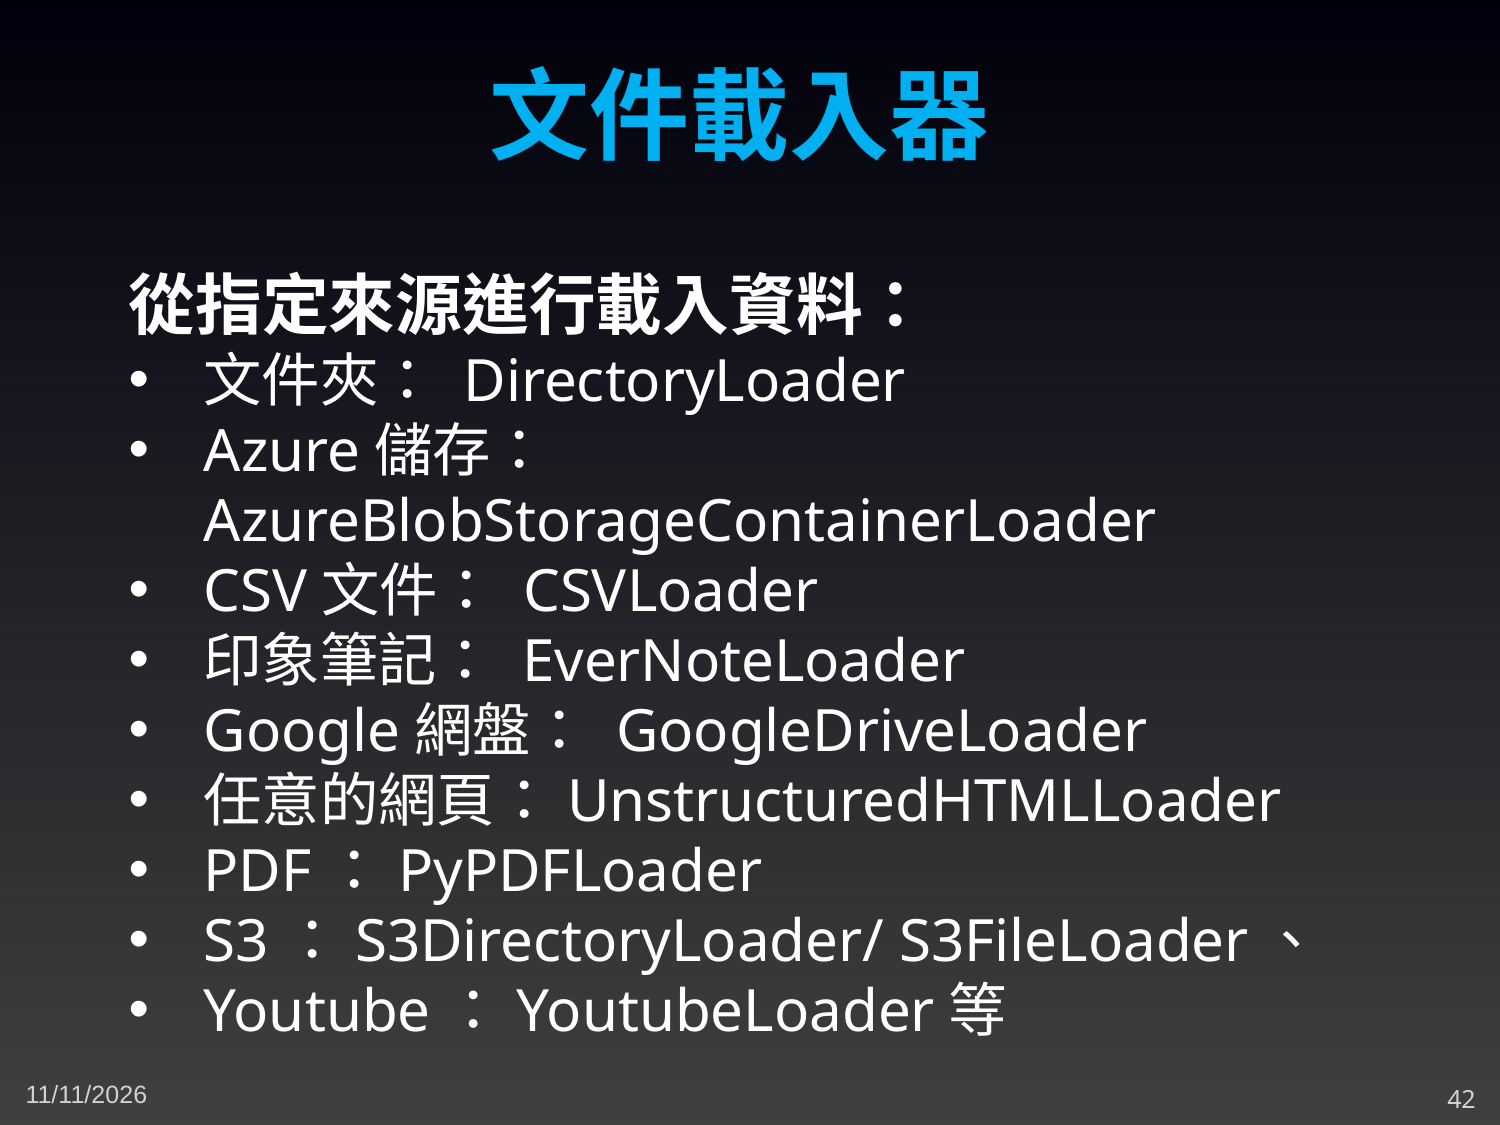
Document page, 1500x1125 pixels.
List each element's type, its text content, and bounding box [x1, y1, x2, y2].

slide_number 42 [1340, 1075, 1491, 1117]
text_box [725, 537, 775, 588]
text_box 從指定來源進行載入資料： 文件夾： DirectoryLoader Azure儲存：AzureBlobStorageContainerLoader CSV文件： CSVLoader 印象筆記： EverNoteLoader Google網盤： GoogleDriveLoader 任意的網頁：UnstructuredHTMLLoader PDF：PyPDFLoader S3：S3DirectoryLoader/ S3FileLoader、 Youtube：YoutubeLoader等 [114, 255, 1414, 1051]
text_box 文件載入器 [474, 24, 1100, 188]
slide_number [10, 1075, 411, 1117]
